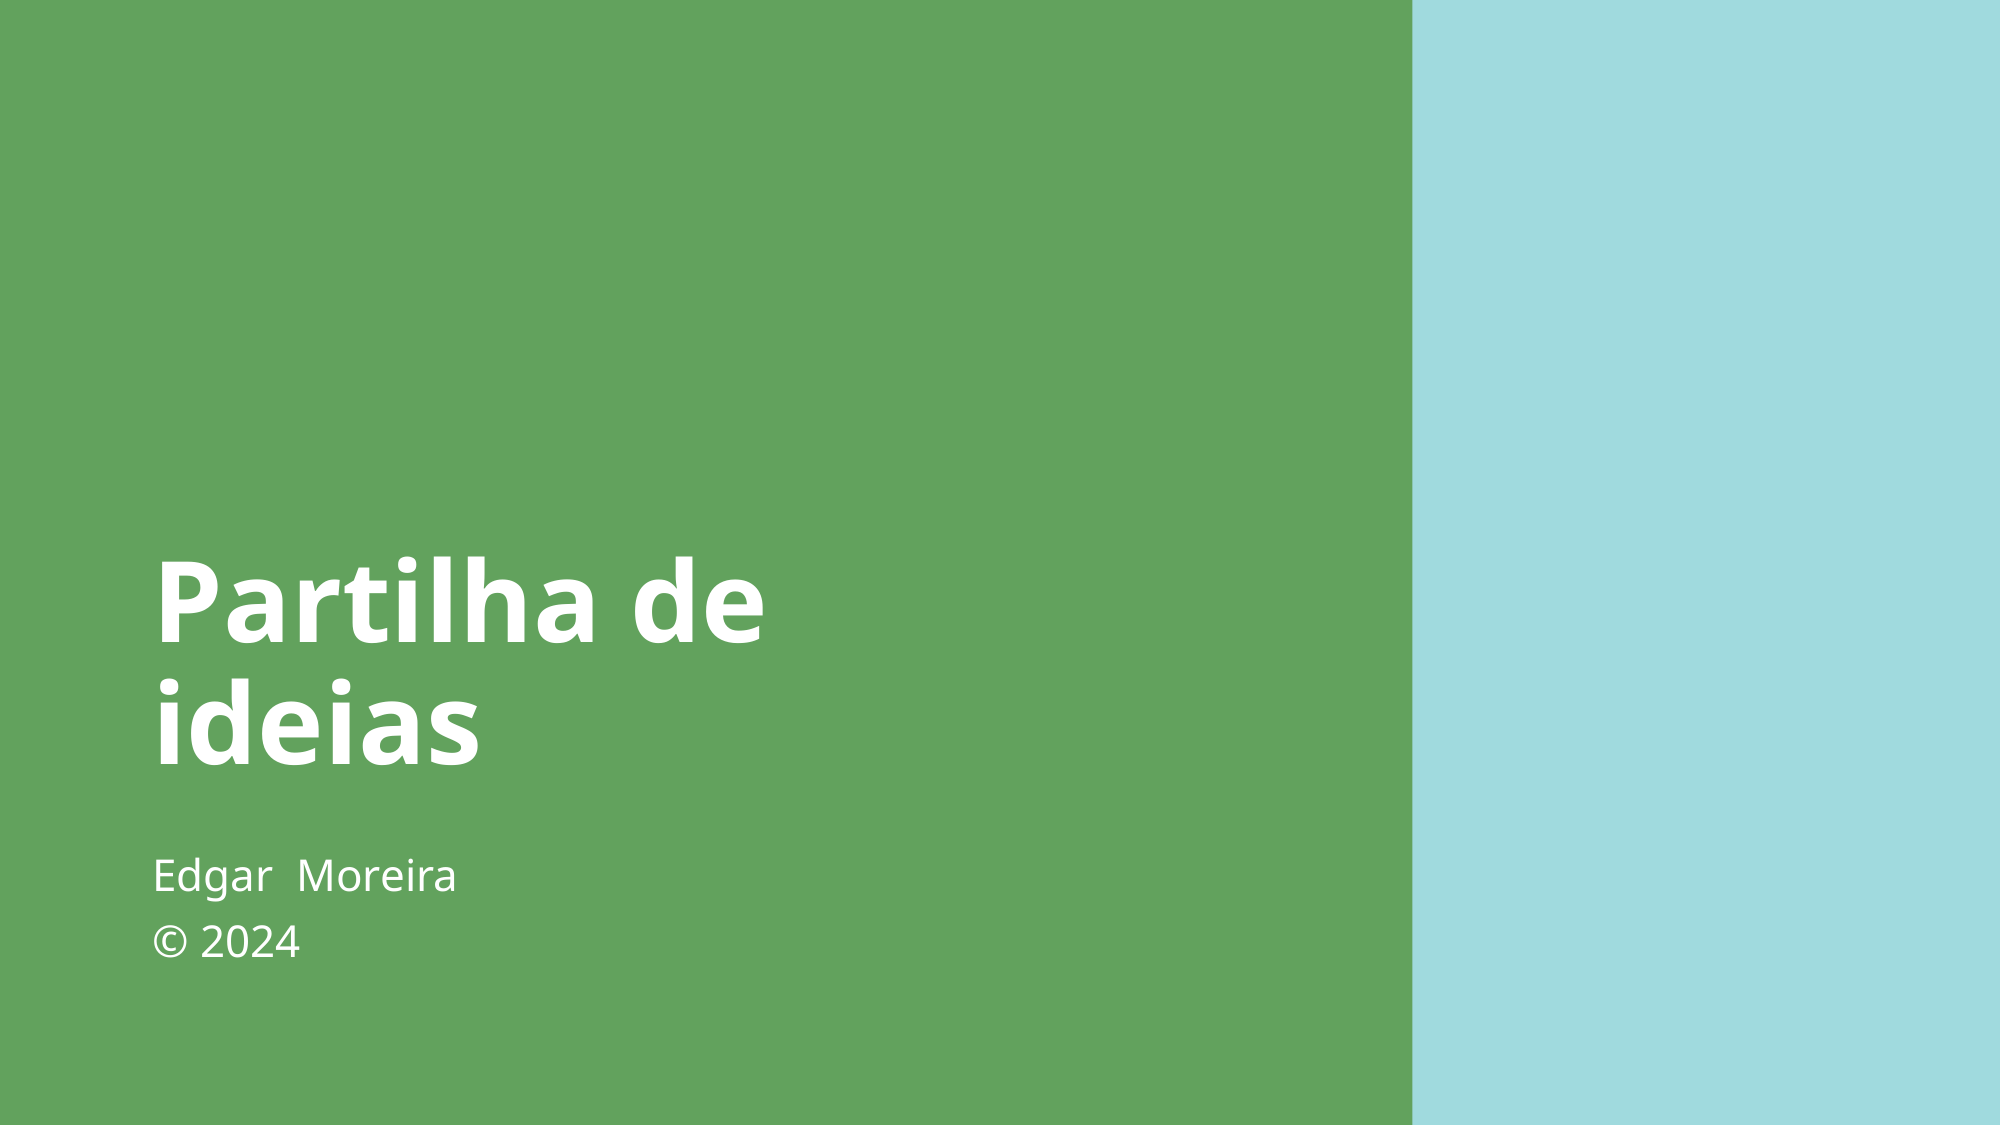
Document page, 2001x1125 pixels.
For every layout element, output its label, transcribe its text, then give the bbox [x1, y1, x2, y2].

title Partilha de ideias [137, 404, 1079, 797]
subtitle Edgar Moreira © 2024 [137, 846, 1079, 975]
